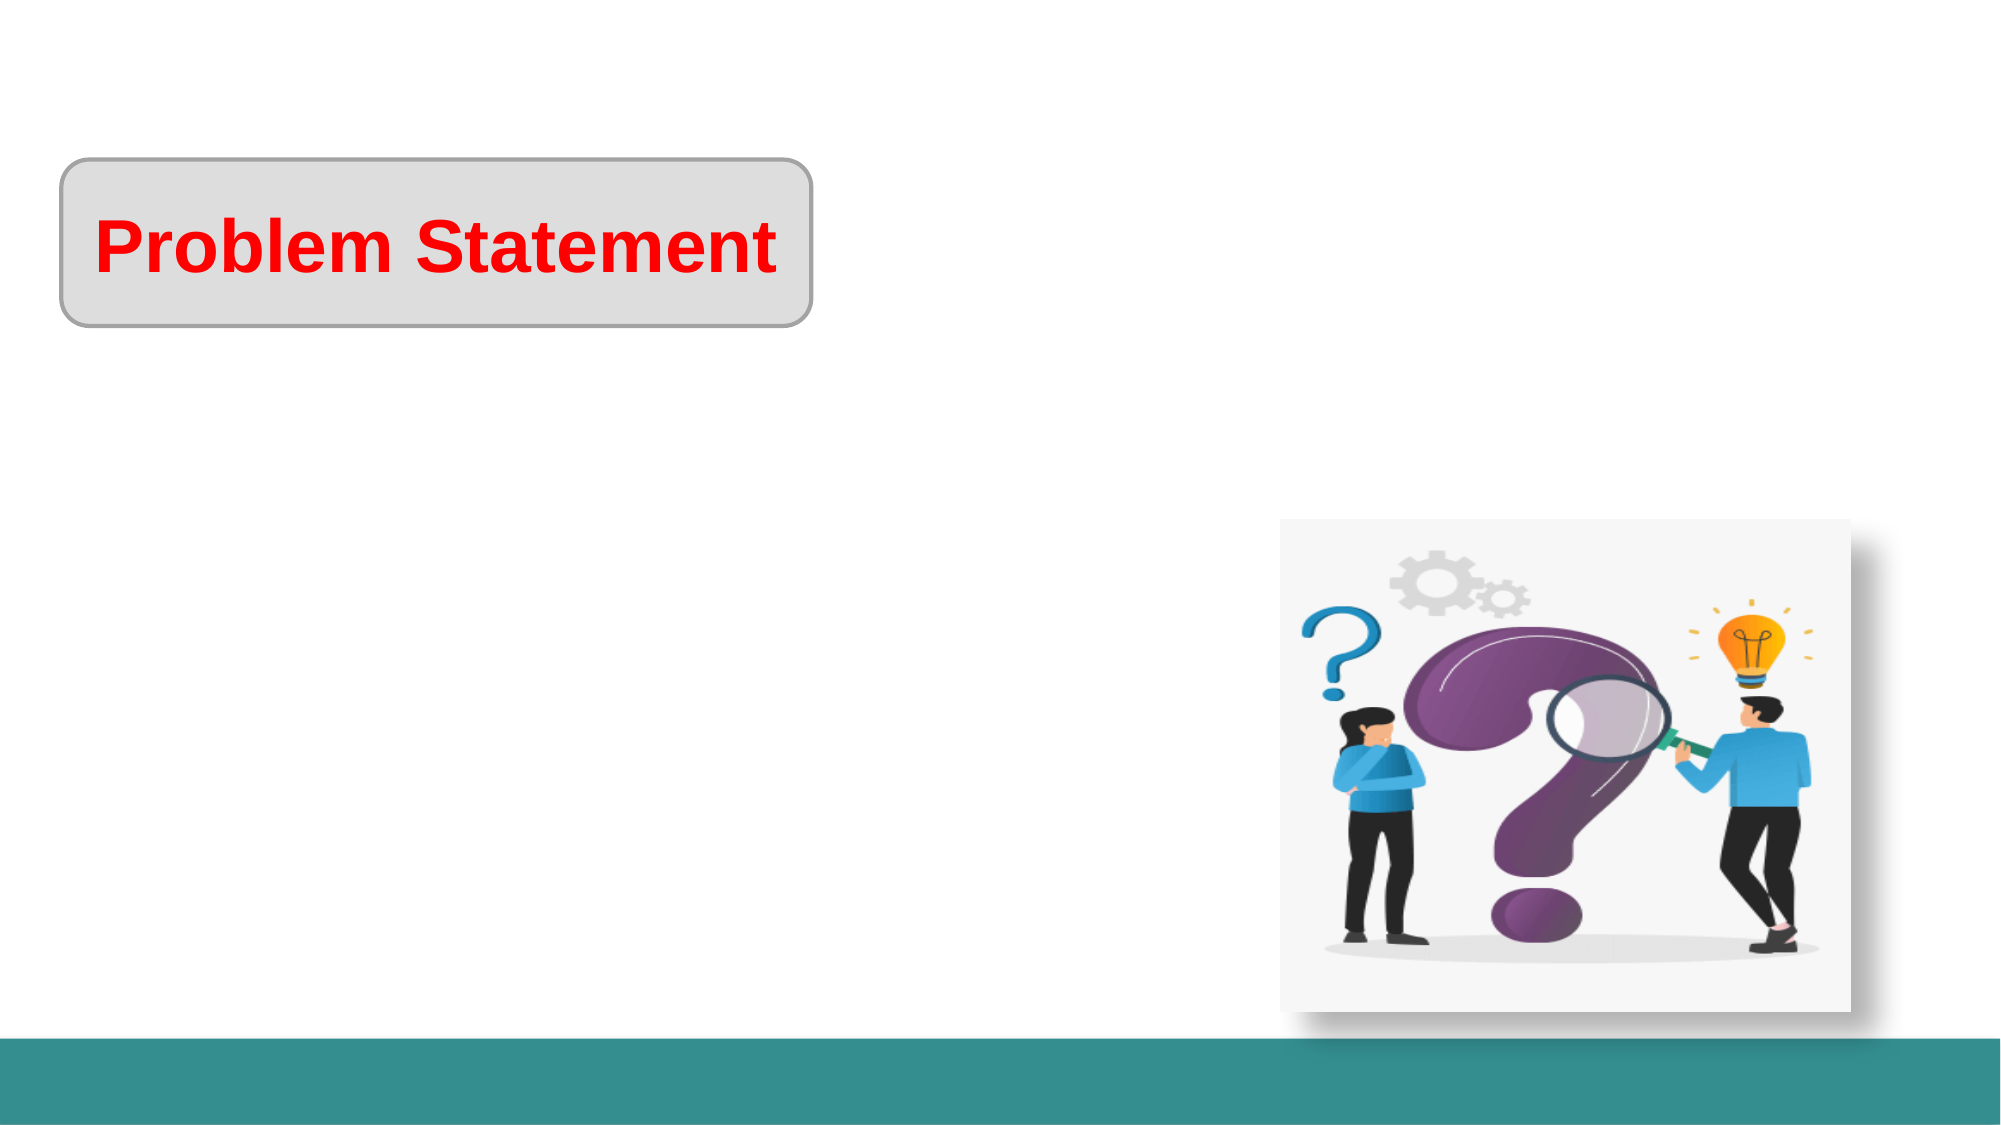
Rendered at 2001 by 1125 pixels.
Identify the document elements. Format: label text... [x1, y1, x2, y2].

picture [1280, 519, 1851, 1013]
text_box Problem Statement [59, 157, 814, 329]
